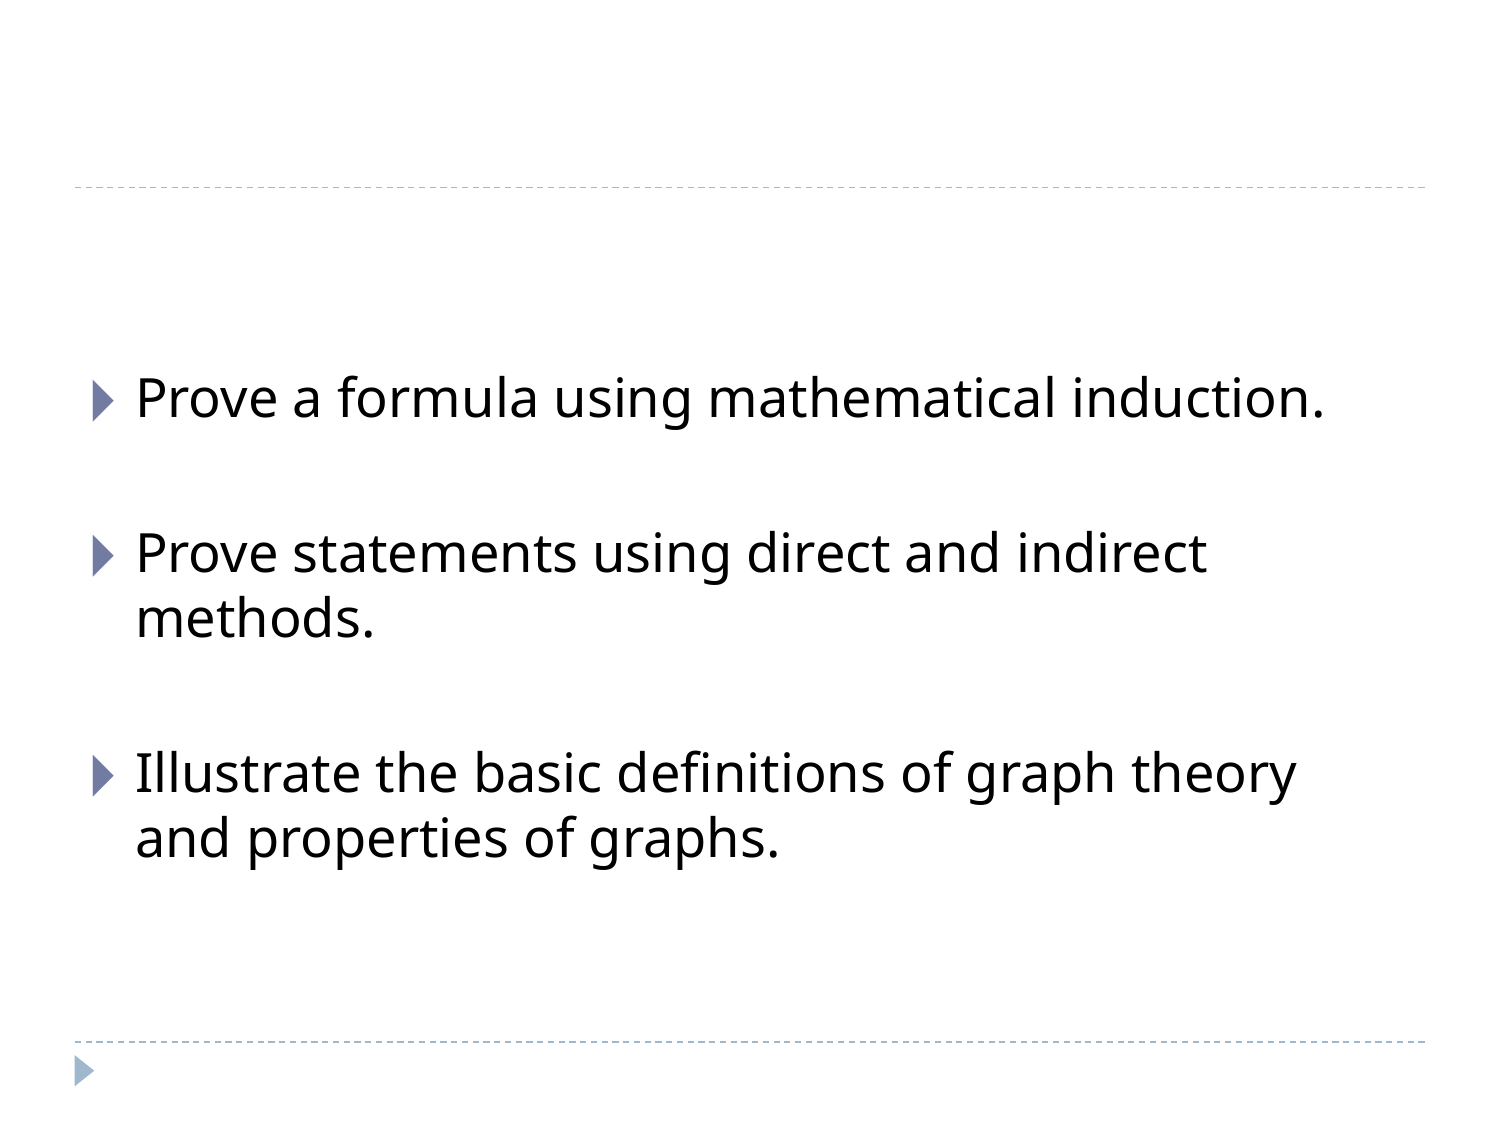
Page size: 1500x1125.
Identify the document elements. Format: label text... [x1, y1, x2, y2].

list Prove a formula using mathematical induction. Prove statements using direct and indirect methods. Illustrate the basic definitions of graph theory and properties of graphs. [75, 200, 1425, 1010]
